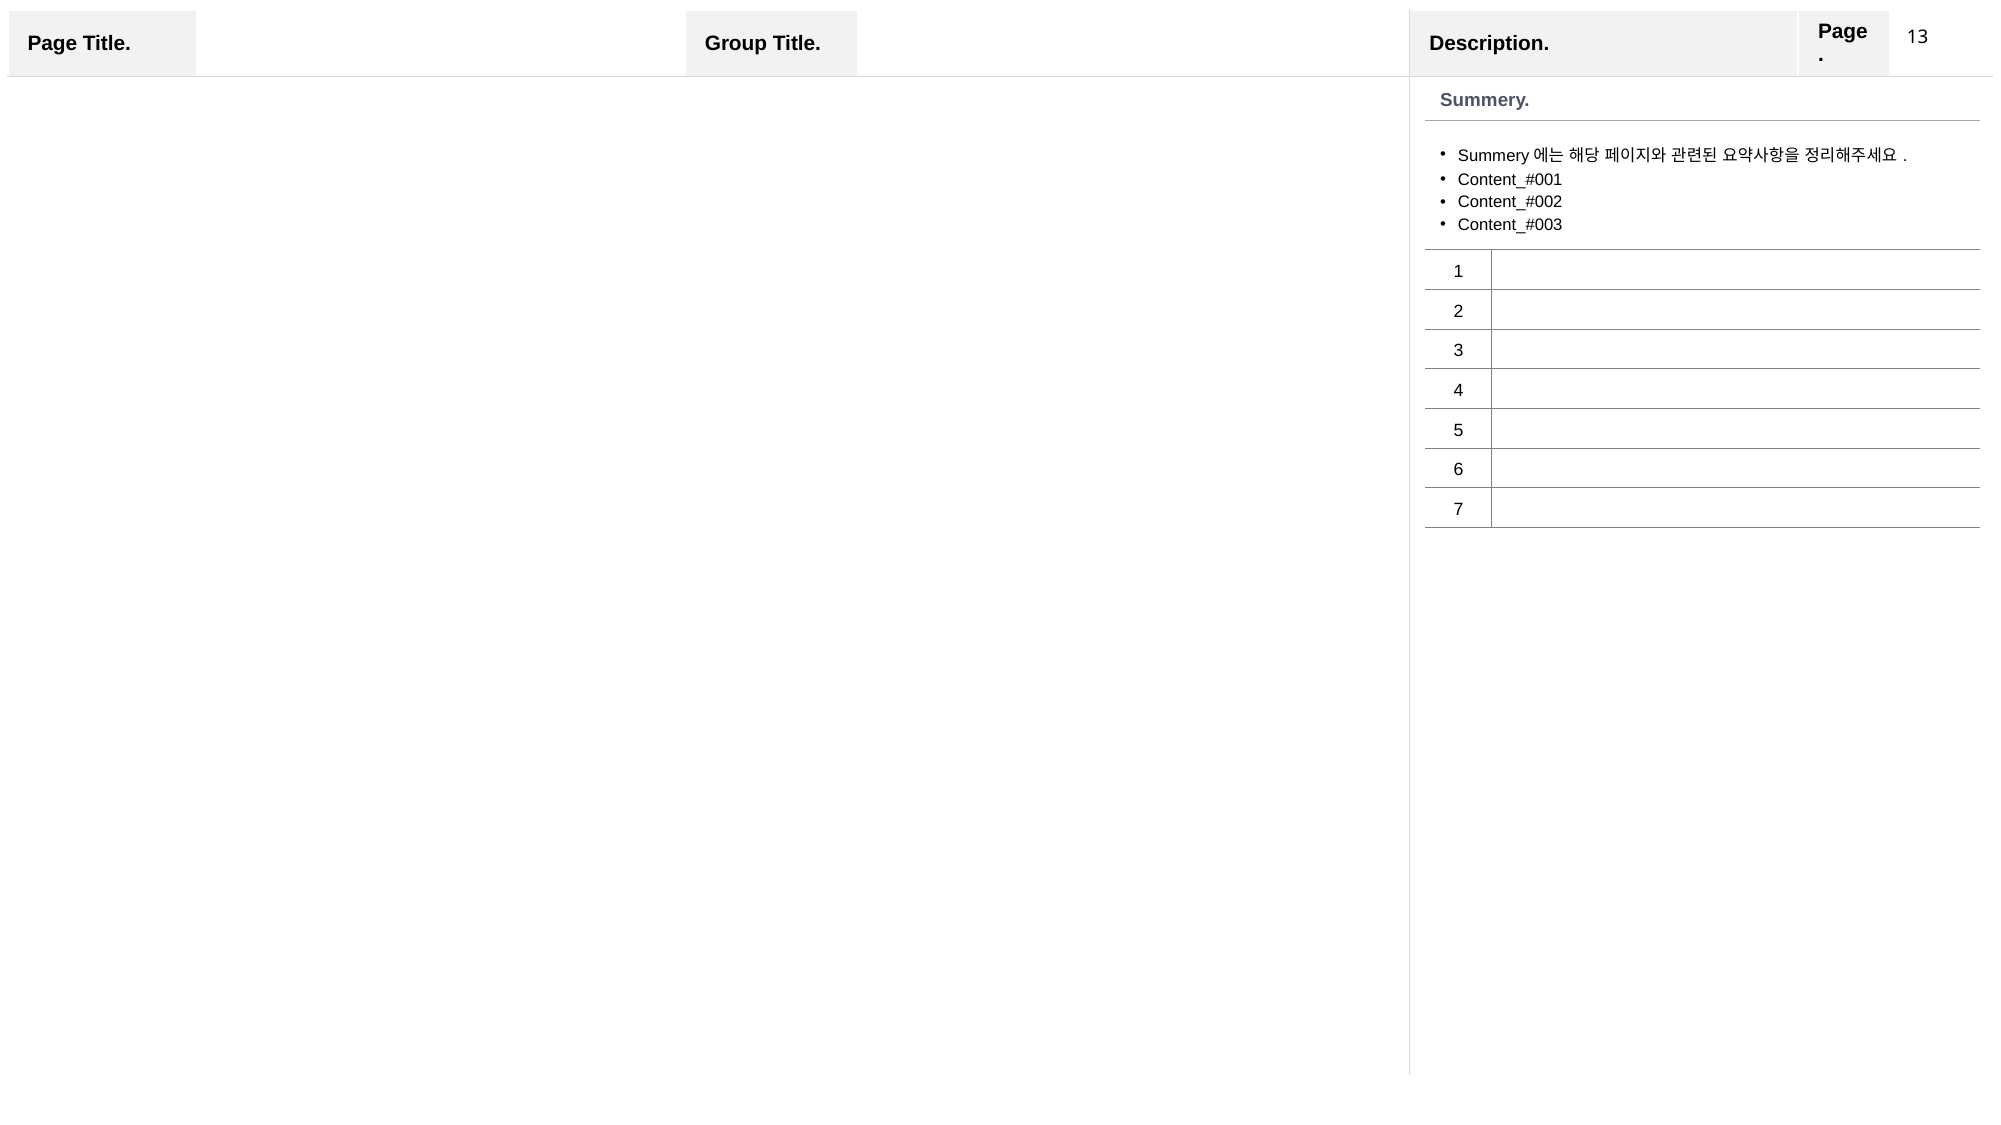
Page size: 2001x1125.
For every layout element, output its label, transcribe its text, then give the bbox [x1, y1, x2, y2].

table_cell 6 [1425, 449, 1491, 487]
table_cell [1492, 449, 1980, 487]
table_cell 5 [1425, 409, 1491, 448]
table_cell 3 [1425, 330, 1491, 368]
table_header Summery. [1425, 78, 1980, 120]
table_cell [1492, 290, 1980, 329]
table_cell Summery에는 해당 페이지와 관련된 요약사항을 정리해주세요. Content_#001 Content_#002 Content_#003 [1425, 121, 1980, 249]
table_cell 1 [1425, 250, 1491, 289]
table_cell [1492, 369, 1980, 408]
table_cell [1492, 409, 1980, 448]
table_cell 4 [1425, 369, 1491, 408]
text_box 13 [1892, 17, 2000, 58]
table_cell 7 [1425, 488, 1491, 527]
table_cell [1492, 488, 1980, 527]
table_cell 2 [1425, 290, 1491, 329]
table_cell [1492, 330, 1980, 368]
table_cell [1492, 250, 1980, 289]
